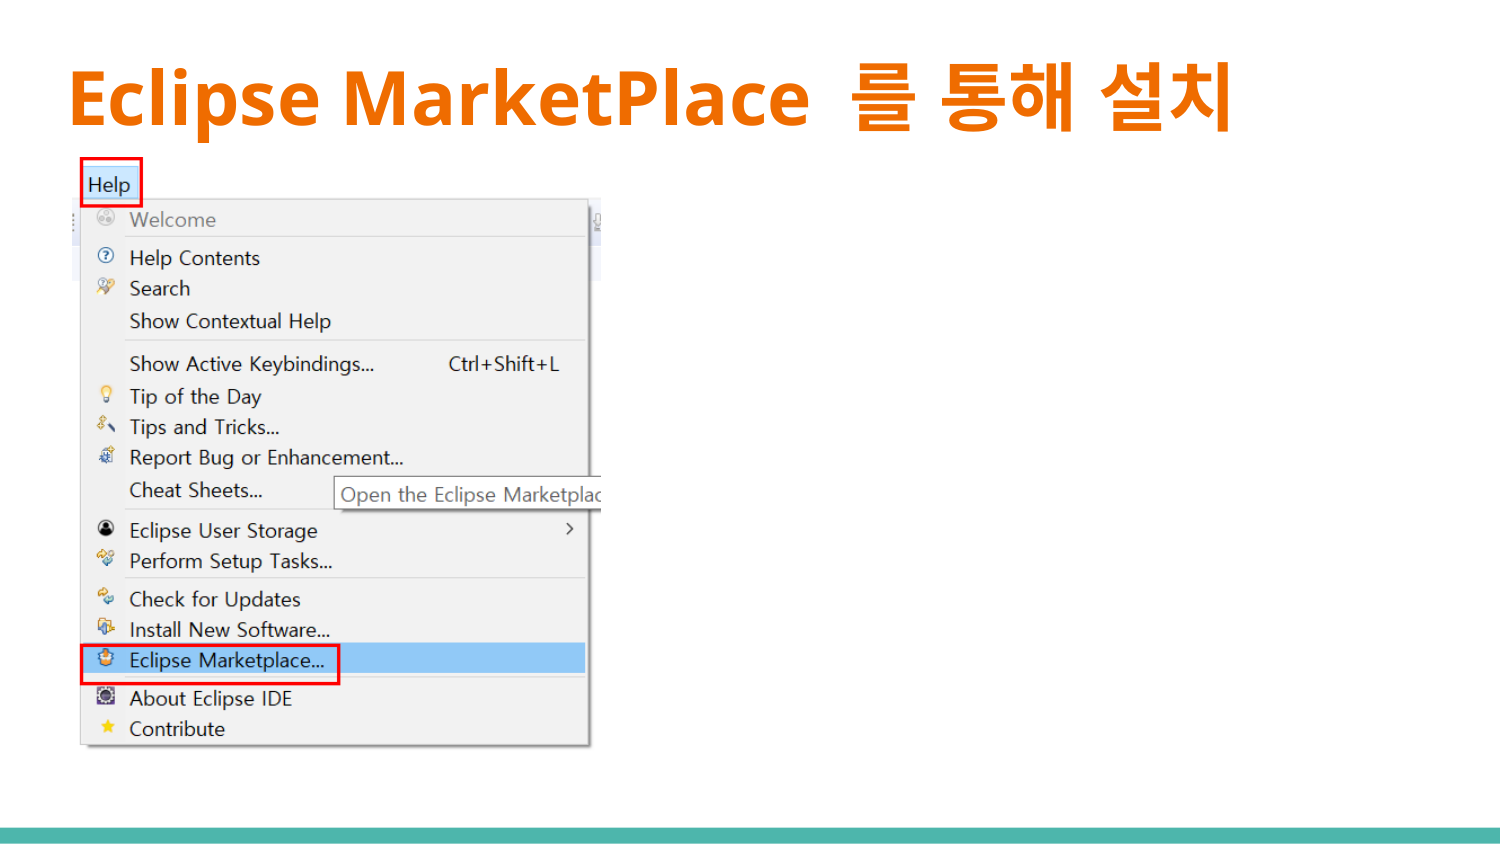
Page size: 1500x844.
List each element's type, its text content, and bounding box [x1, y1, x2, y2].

title Eclipse MarketPlace 를 통해 설치 [51, 35, 1449, 152]
picture [71, 156, 601, 763]
